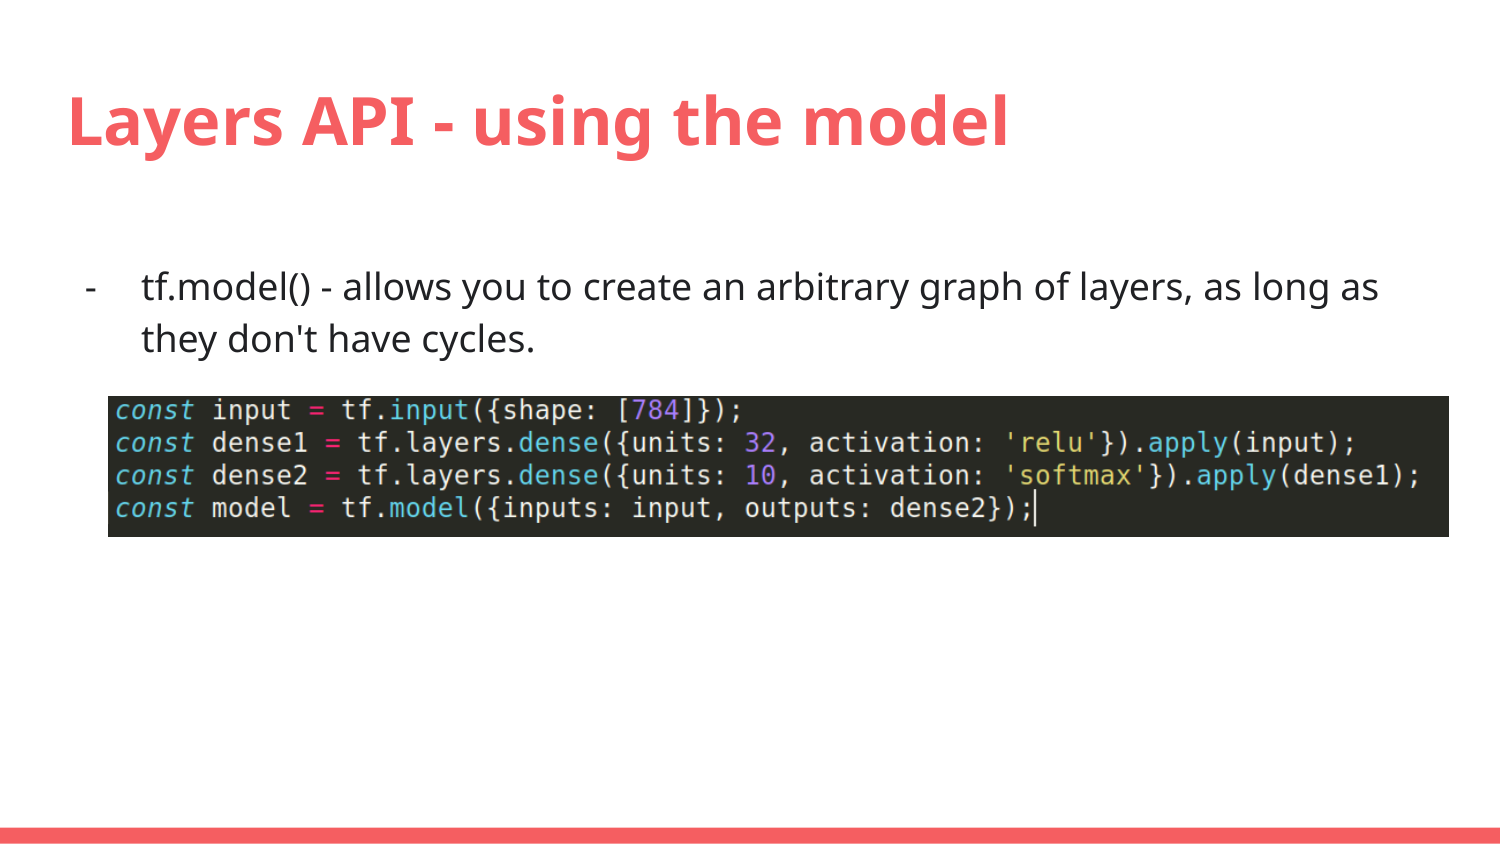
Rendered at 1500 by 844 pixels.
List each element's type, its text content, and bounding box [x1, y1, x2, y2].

title Layers API - using the model [51, 64, 1449, 167]
picture [108, 396, 1450, 537]
list tf.model() - allows you to create an arbitrary graph of layers, as long as they don't have cycles. [51, 241, 1449, 625]
